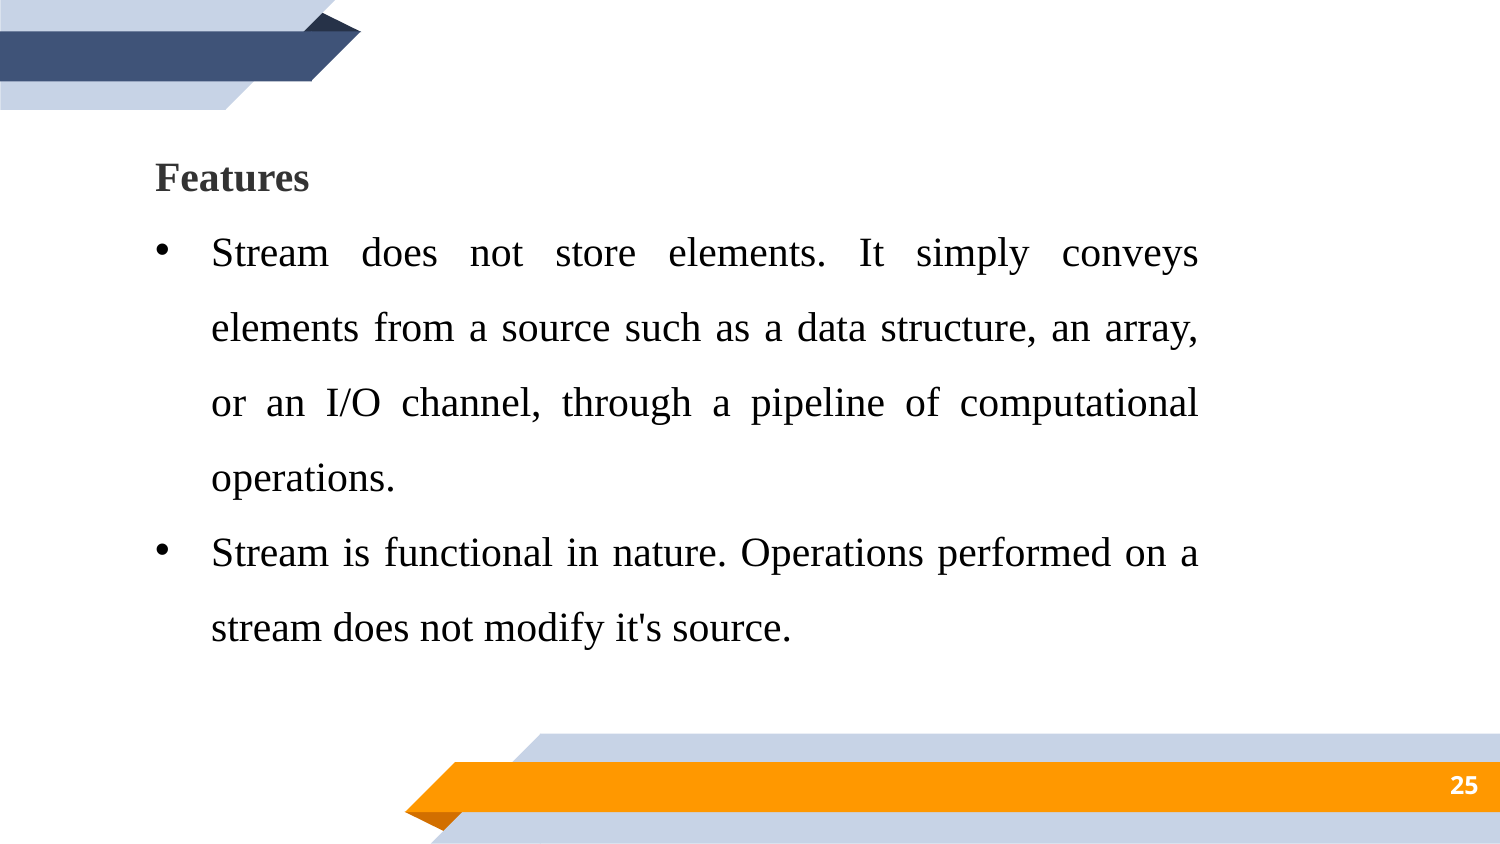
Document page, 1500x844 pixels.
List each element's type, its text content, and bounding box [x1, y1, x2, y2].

text_box Features Stream does not store elements. It simply conveys elements from a source such as a data structure, an array, or an I/O channel, through a pipeline of computational operations. Stream is functional in nature. Operations performed on a stream does not modify it's source. [140, 117, 1215, 657]
slide_number 25 [1249, 760, 1494, 813]
